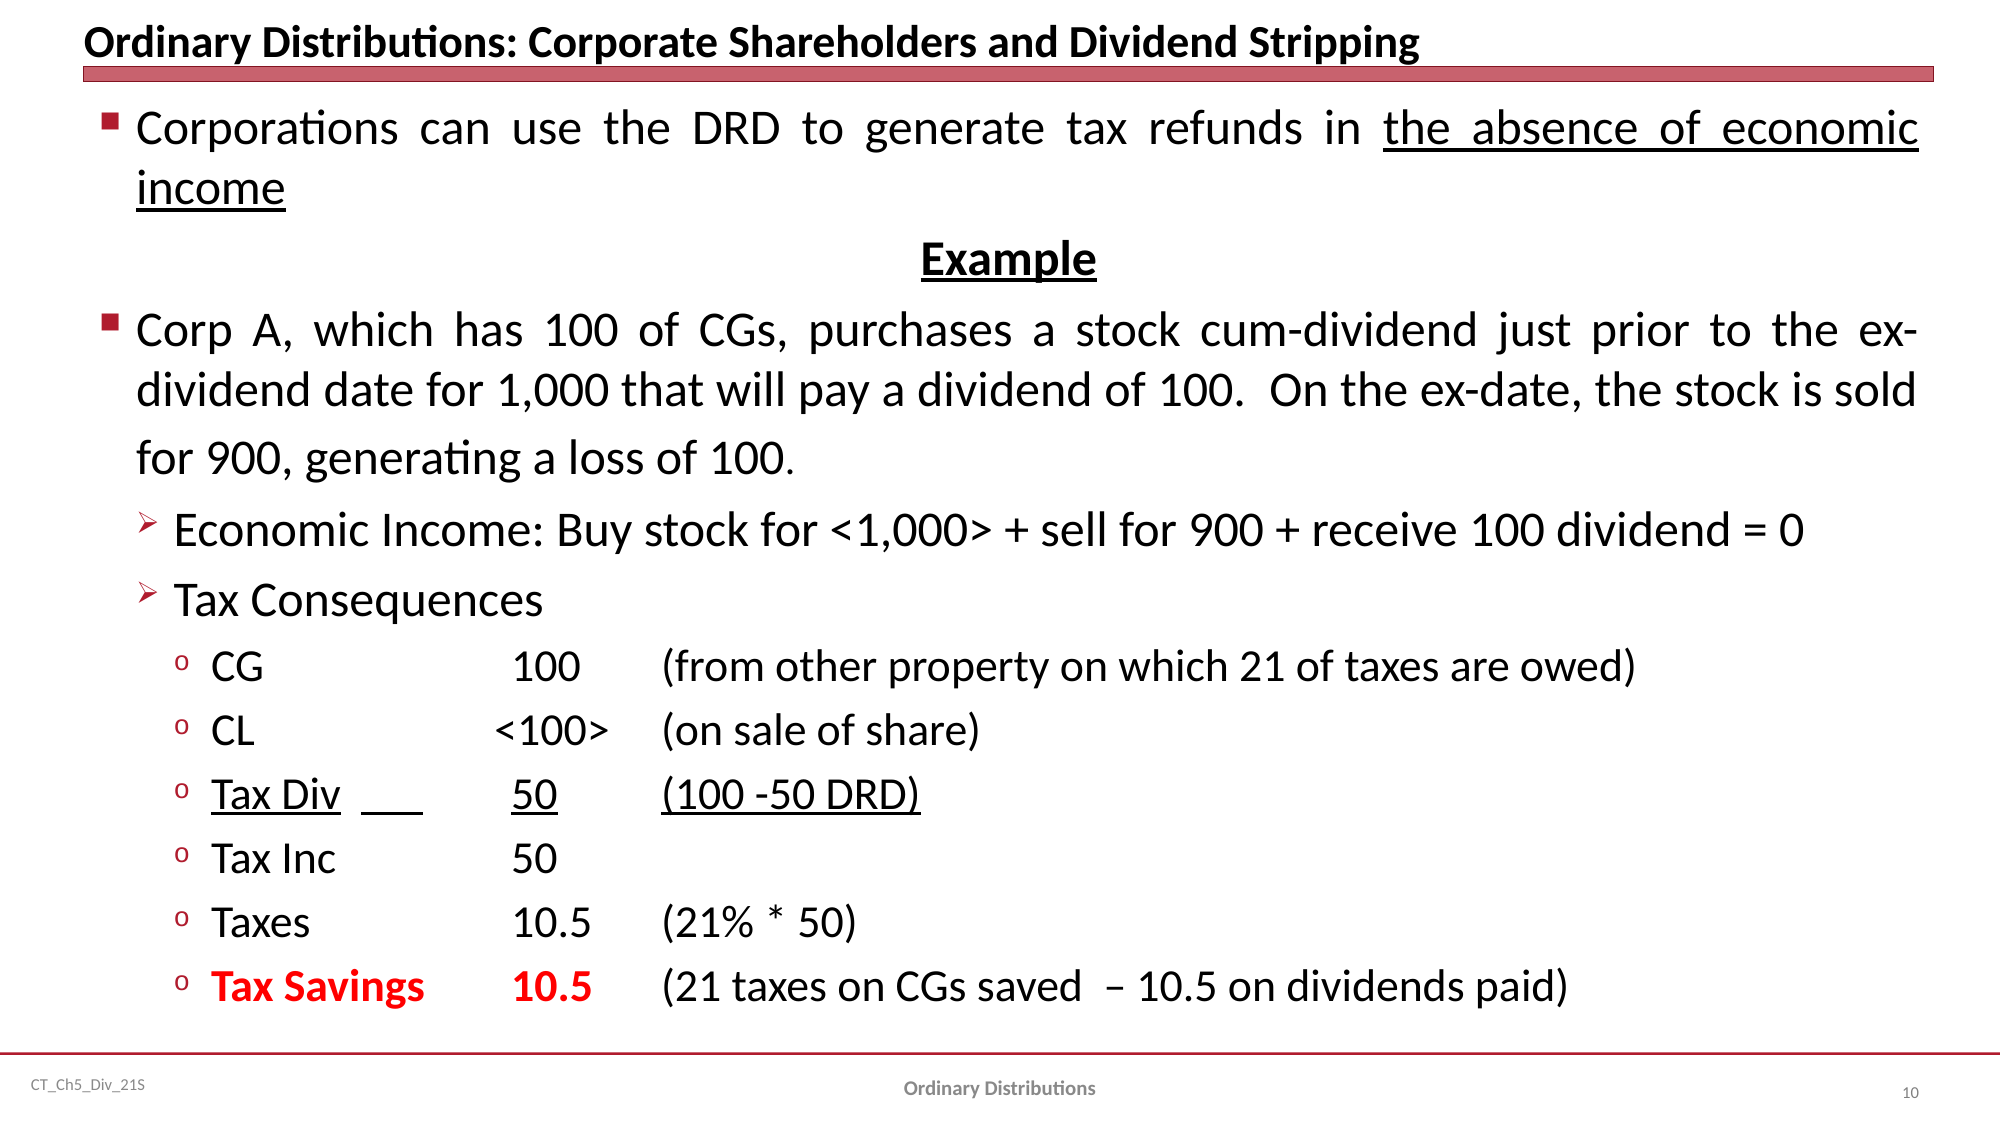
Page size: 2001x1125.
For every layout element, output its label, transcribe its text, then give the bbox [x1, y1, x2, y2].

footer Ordinary Distributions [683, 1056, 1317, 1117]
list Corporations can use the DRD to generate tax refunds in the absence of economic income Example Corp A, which has 100 of CGs, purchases a stock cum-dividend just prior to the ex-dividend date for 1,000 that will pay a dividend of 100. On the ex-date, the stock is sold for 900, generating a loss of 100. Economic Income: Buy stock for <1,000> + sell for 900 + receive 100 dividend = 0 Tax Consequences CG 100 (from other property on which 21 of taxes are owed) CL <100> (on sale of share) Tax Div 50 (100 -50 DRD) Tax Inc 50 Taxes 10.5 (21% * 50) Tax Savings 10.5 (21 taxes on CGs saved – 10.5 on dividends paid) [83, 87, 1934, 1041]
slide_number 10 [1834, 1061, 1934, 1122]
title Ordinary Distributions: Corporate Shareholders and Dividend Stripping [83, 6, 1935, 67]
